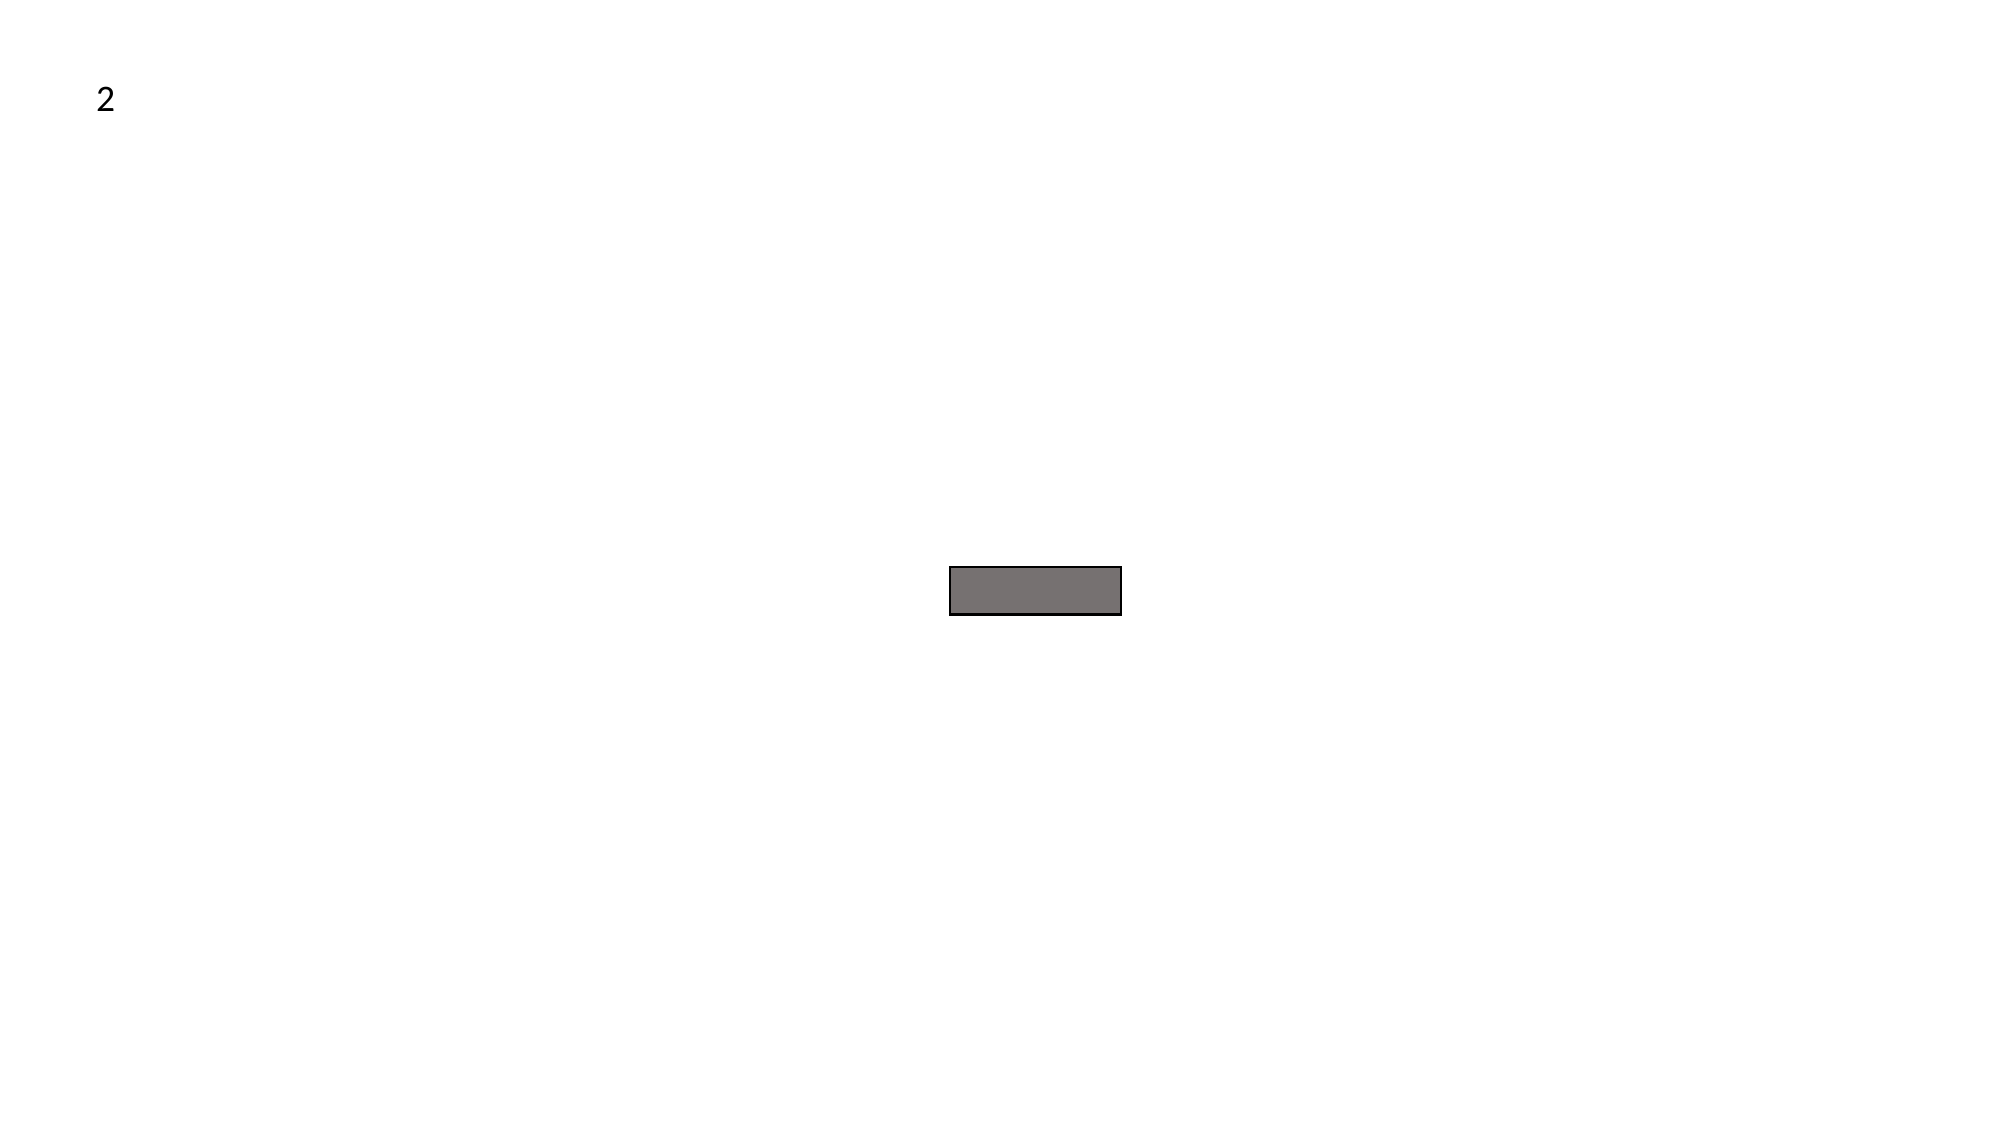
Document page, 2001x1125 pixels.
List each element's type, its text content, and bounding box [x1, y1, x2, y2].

text_box 2 [81, 66, 173, 127]
text_box [949, 566, 1122, 616]
